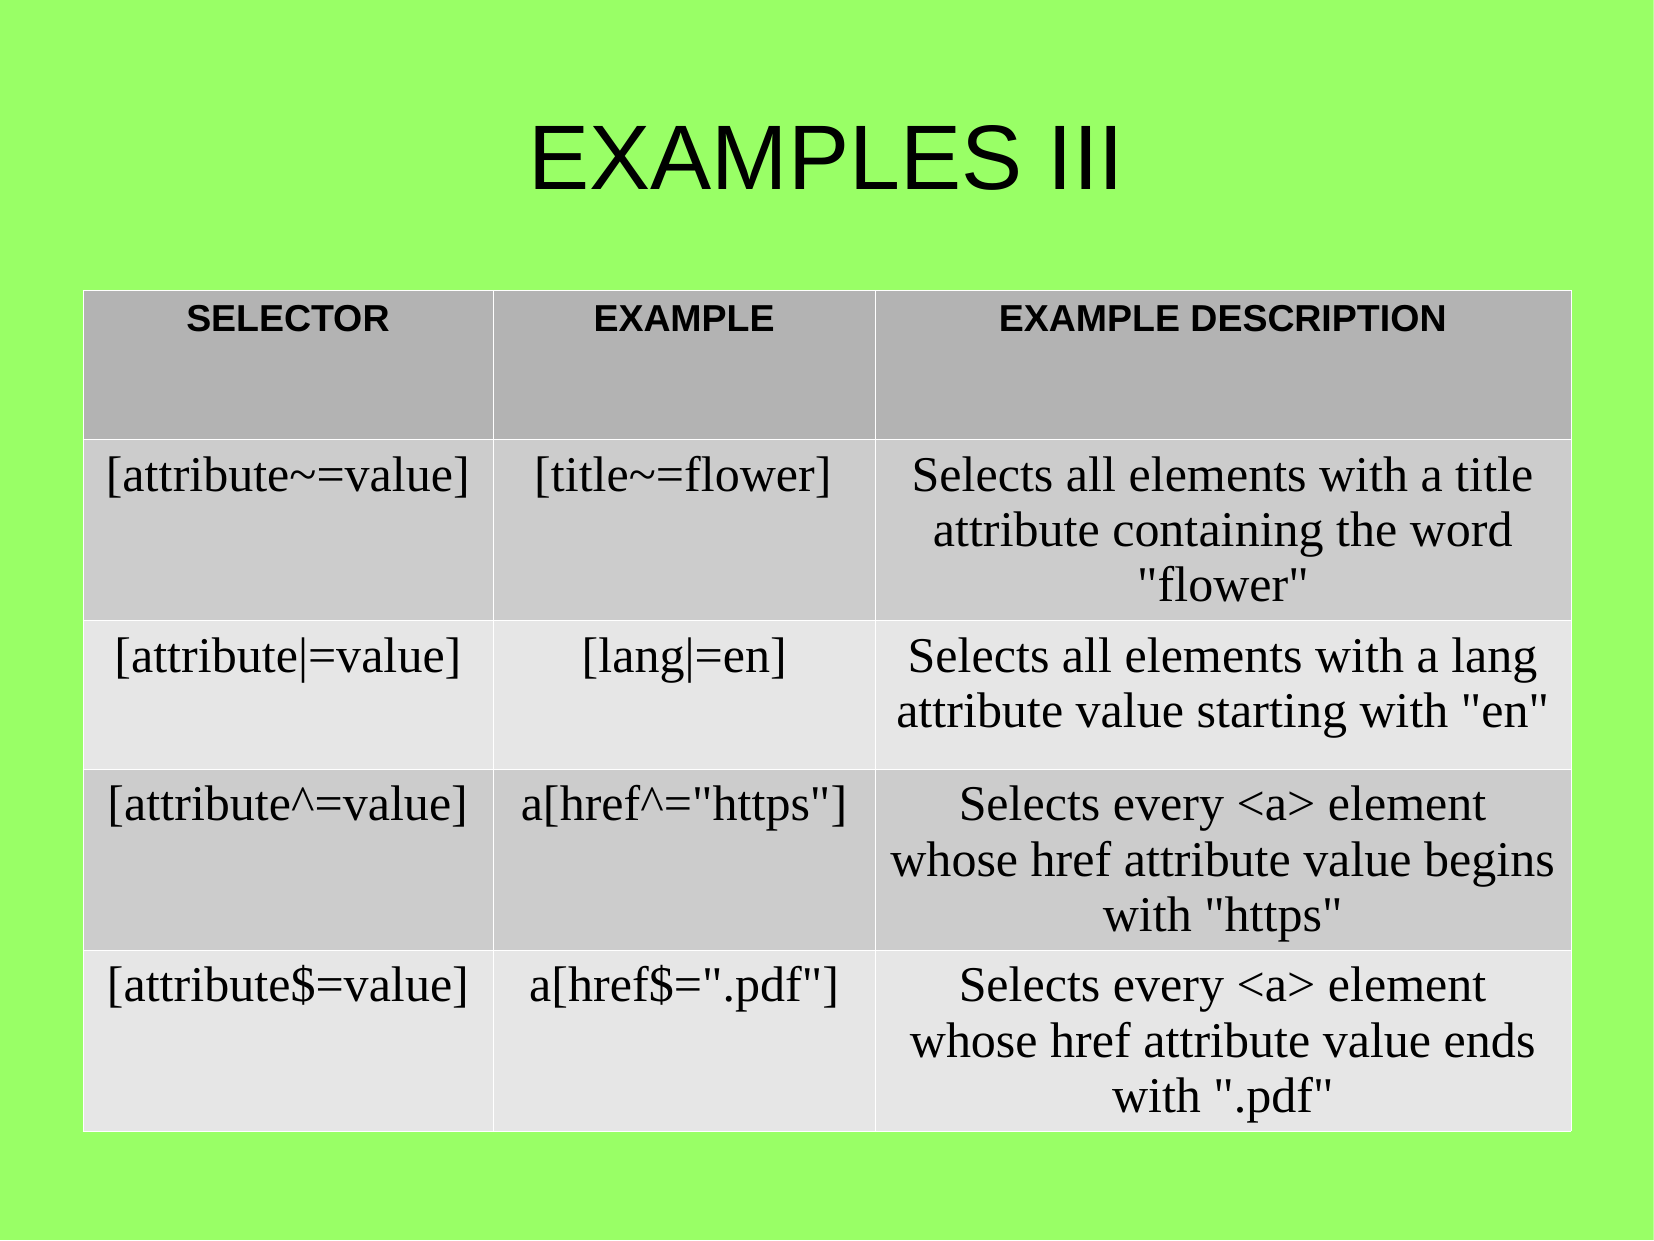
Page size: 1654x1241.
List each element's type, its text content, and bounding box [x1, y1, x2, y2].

table_header EXAMPLE DESCRIPTION [876, 291, 1571, 439]
table_cell a[href$=".pdf"] [494, 951, 875, 1131]
table_cell [attribute^=value] [84, 770, 493, 950]
table_cell a[href^="https"] [494, 770, 875, 950]
table_cell Selects every <a> element whose href attribute value ends with ".pdf" [876, 951, 1571, 1131]
table_cell [lang|=en] [494, 621, 875, 769]
text_box EXAMPLES III [82, 49, 1571, 257]
table_cell [attribute$=value] [84, 951, 493, 1131]
table_header EXAMPLE [494, 291, 875, 439]
table_cell Selects all elements with a lang attribute value starting with "en" [876, 621, 1571, 769]
table_cell [attribute~=value] [84, 440, 493, 620]
table_cell Selects every <a> element whose href attribute value begins with "https" [876, 770, 1571, 950]
table_cell Selects all elements with a title attribute containing the word "flower" [876, 440, 1571, 620]
table_cell [title~=flower] [494, 440, 875, 620]
table_cell [attribute|=value] [84, 621, 493, 769]
table_header SELECTOR [84, 291, 493, 439]
